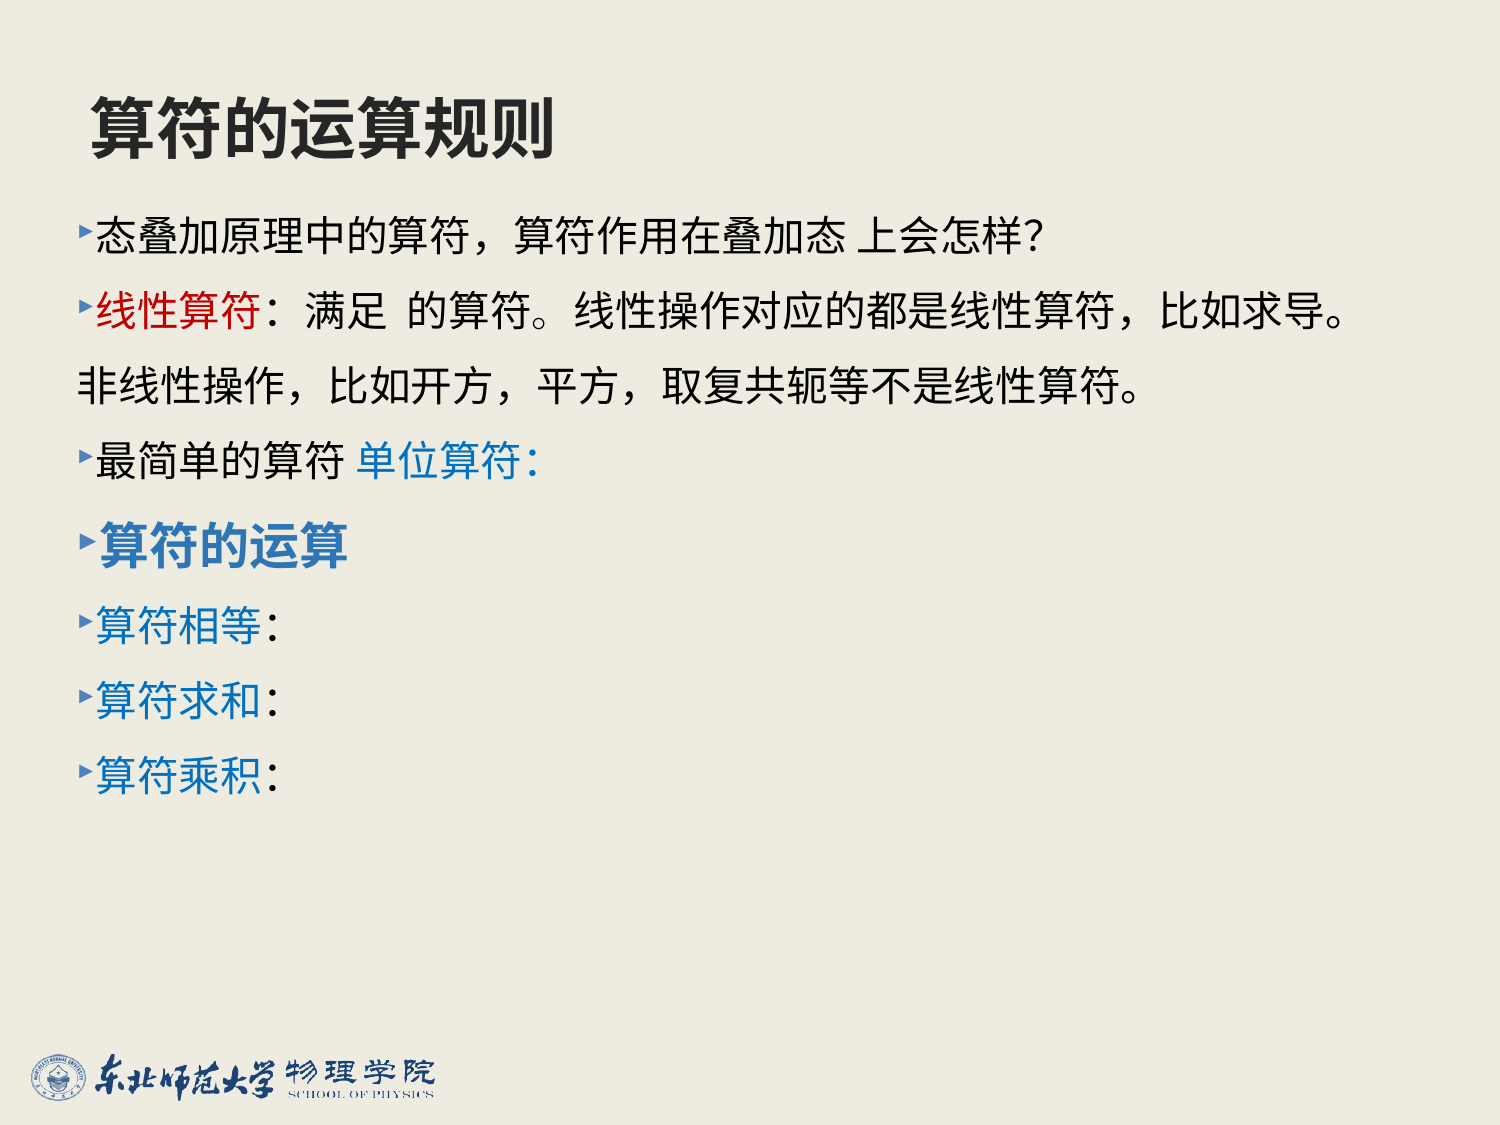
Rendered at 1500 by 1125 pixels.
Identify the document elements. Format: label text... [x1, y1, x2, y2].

title 算符的运算规则 [75, 45, 1425, 209]
picture [20, 1054, 440, 1101]
